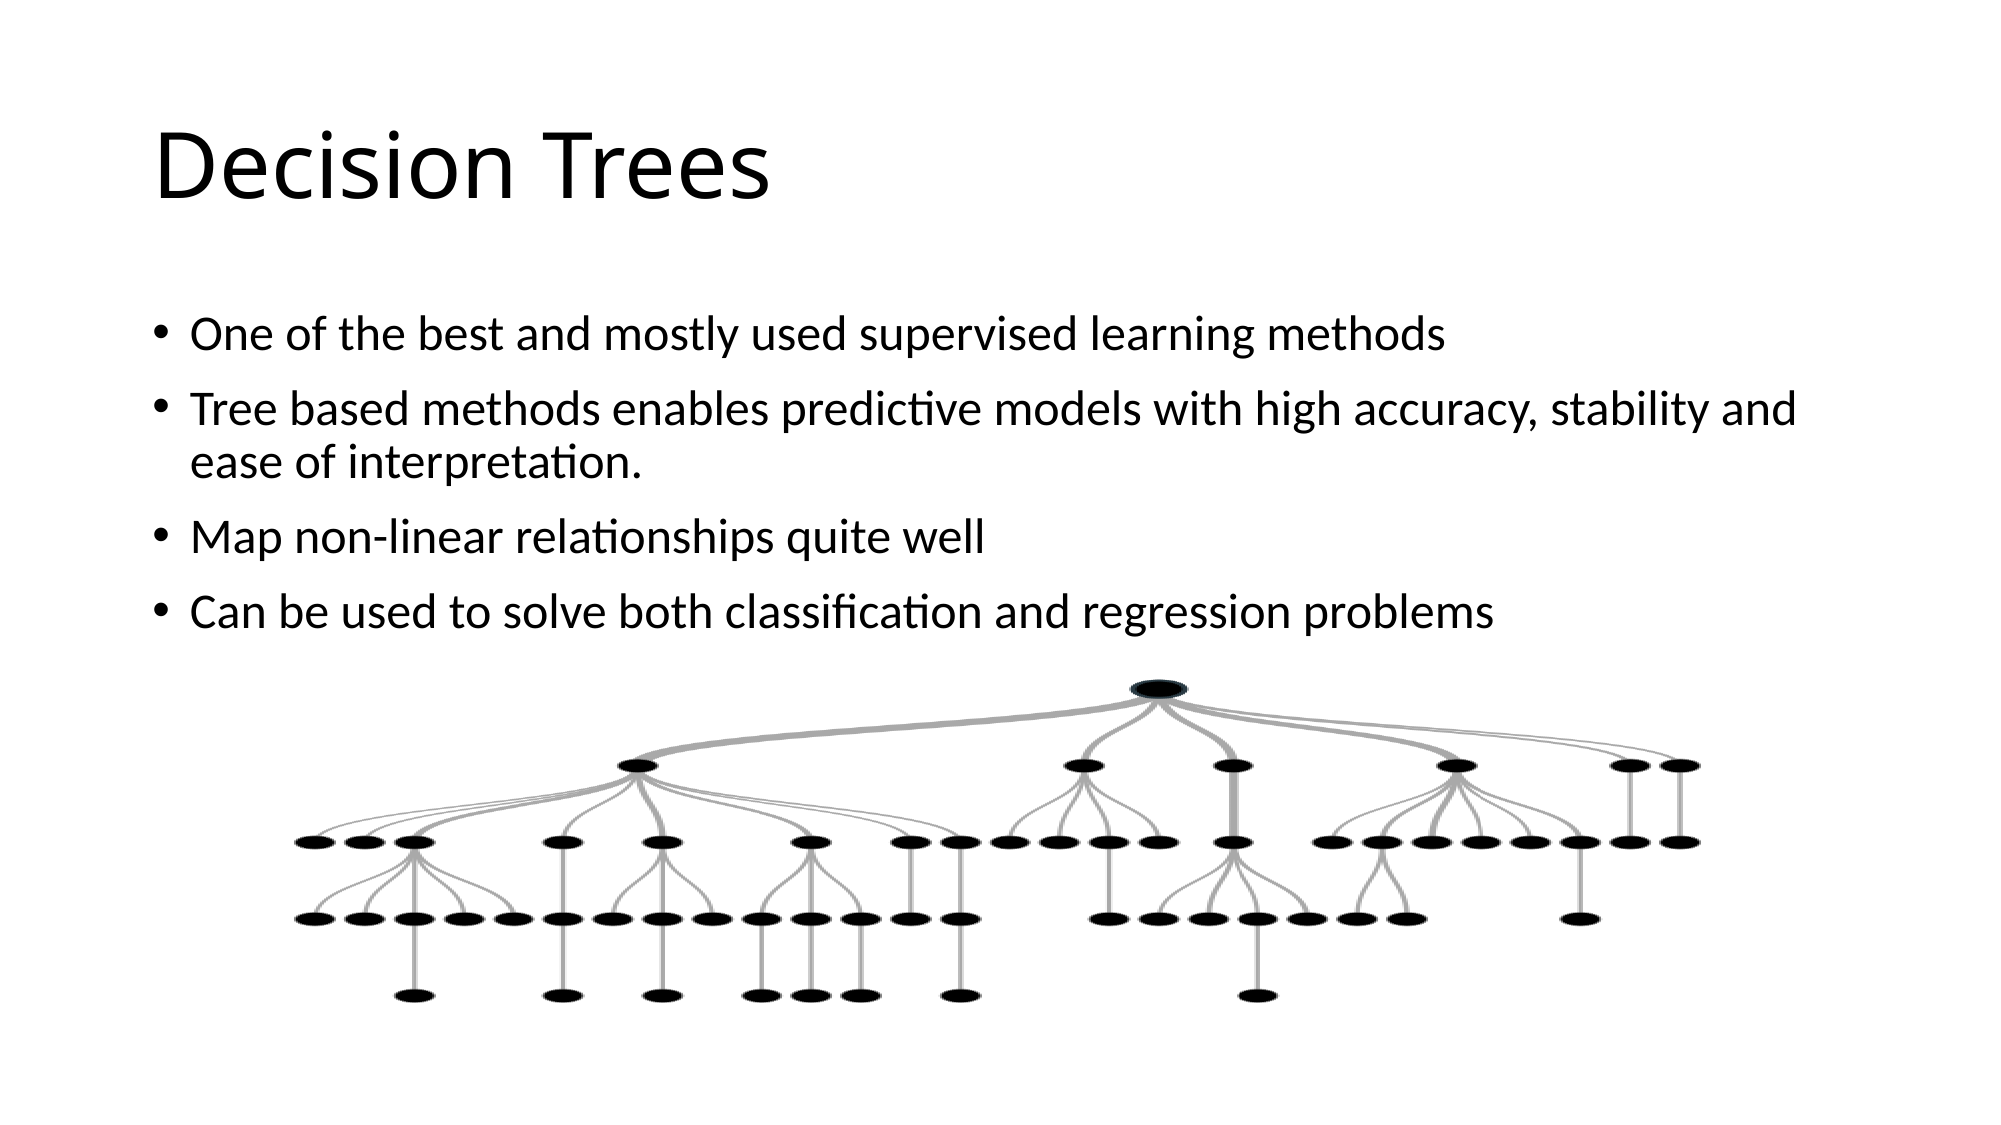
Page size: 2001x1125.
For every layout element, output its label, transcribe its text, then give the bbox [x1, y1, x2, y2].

title Decision Trees [137, 59, 1863, 278]
picture [279, 656, 1721, 1037]
list One of the best and mostly used supervised learning methods Tree based methods enables predictive models with high accuracy, stability and ease of interpretation. Map non-linear relationships quite well Can be used to solve both classification and regression problems [137, 299, 1863, 1014]
